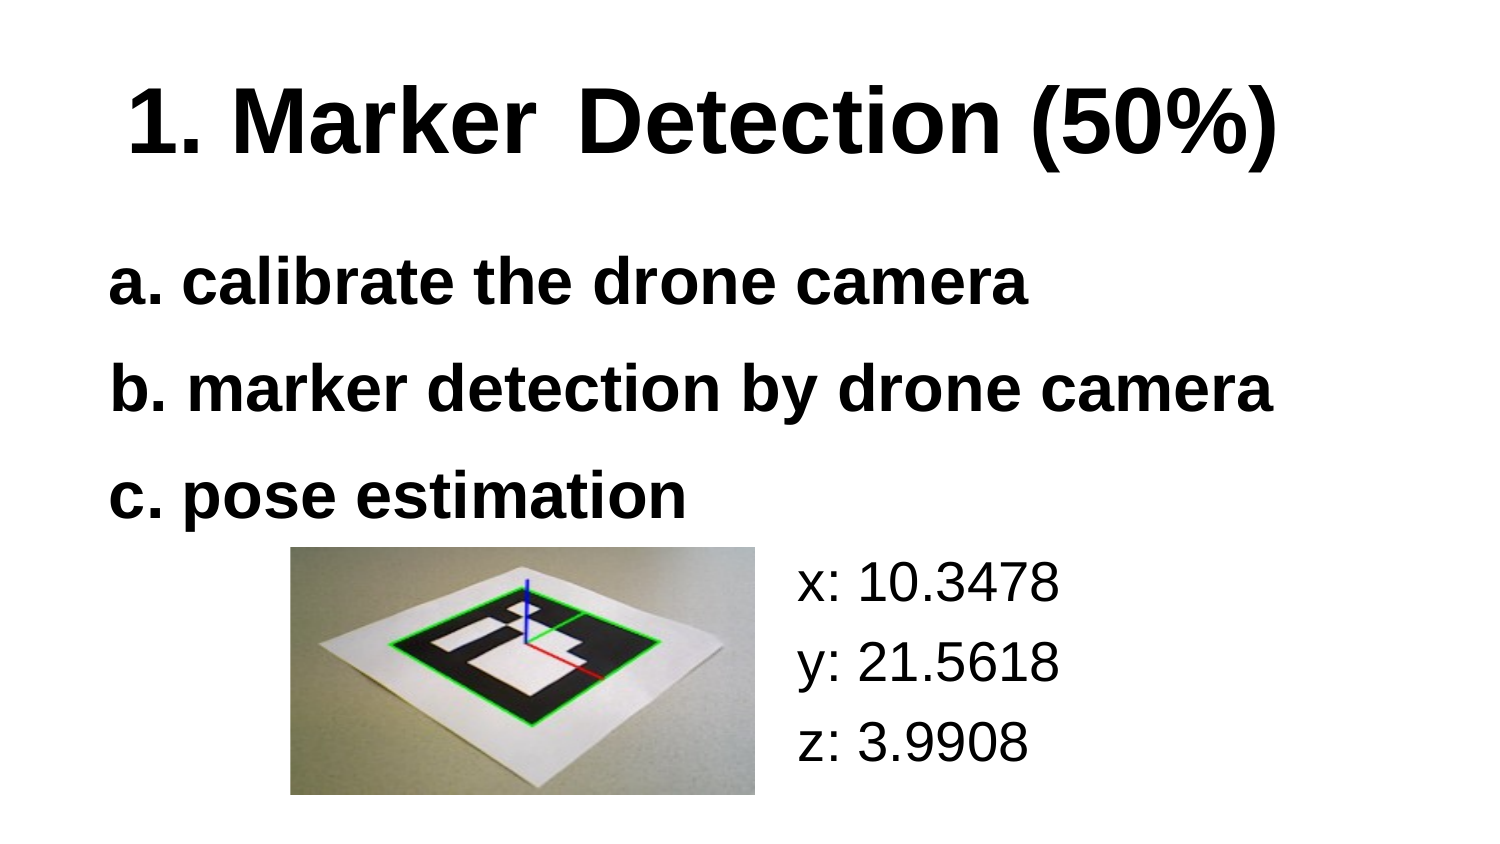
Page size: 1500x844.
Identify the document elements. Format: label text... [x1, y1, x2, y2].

text_box calibrate the drone camera marker detection by drone camera pose estimation x: 10.3478 y: 21.5618 z: 3.9908 [106, 209, 1393, 773]
title 1. Marker Detection (50%) [124, 58, 1376, 201]
text_box [290, 547, 755, 795]
